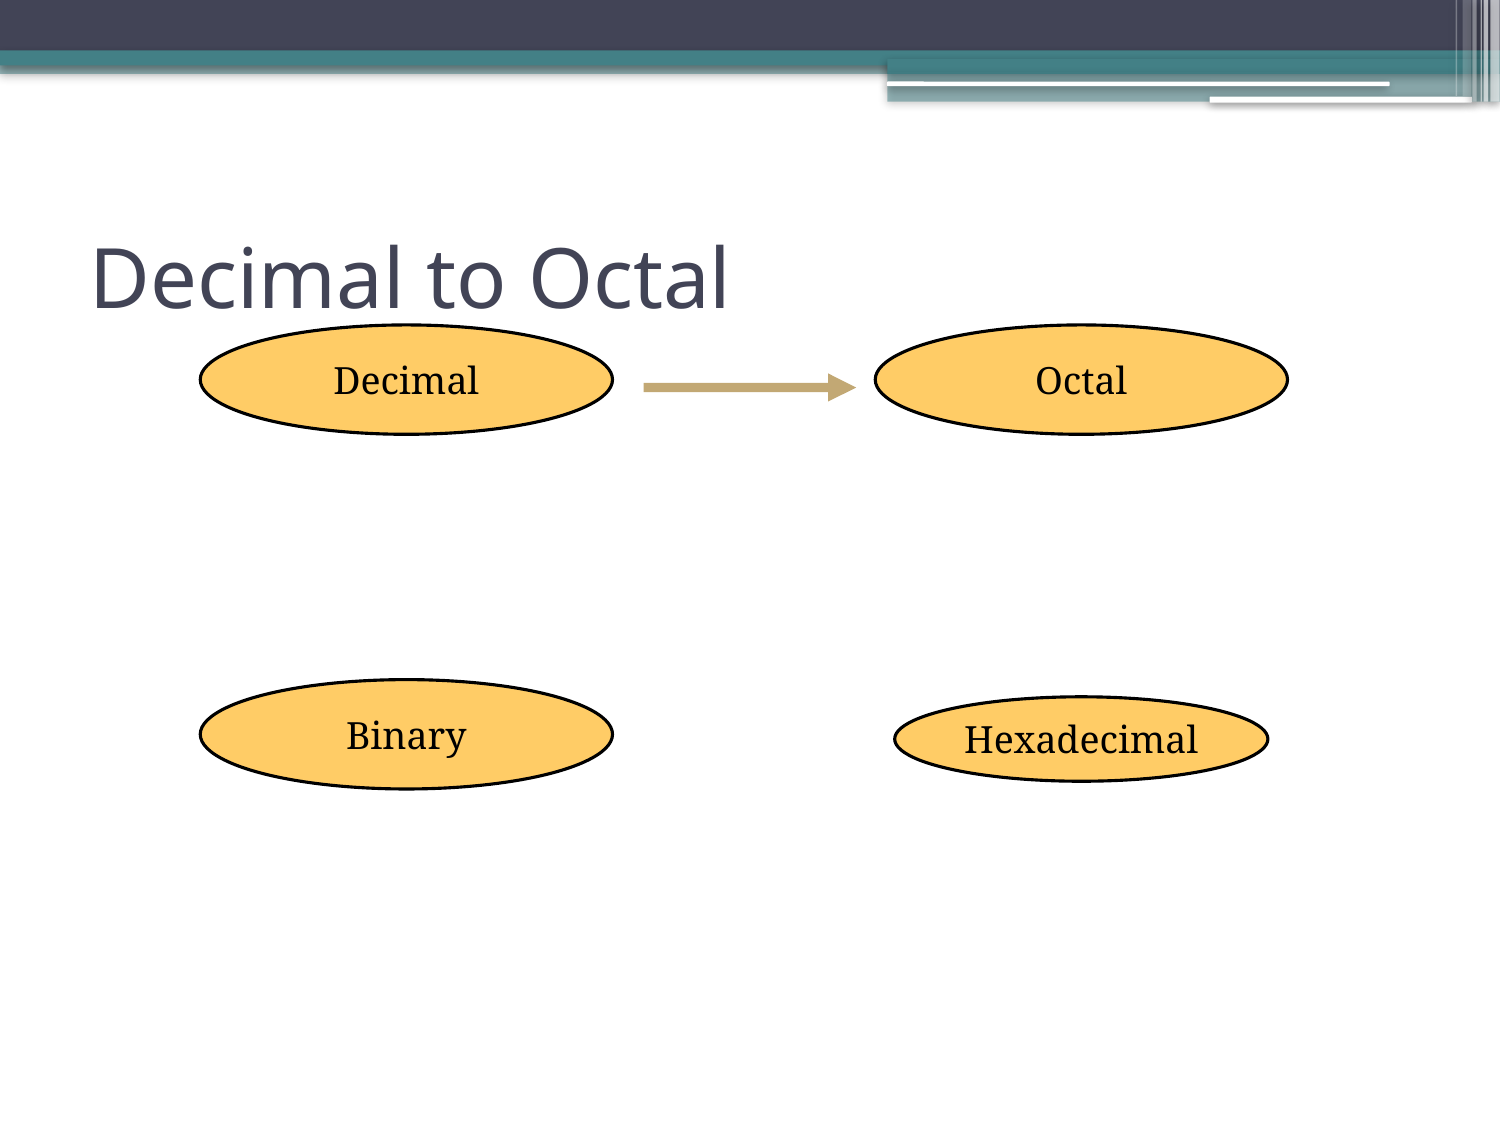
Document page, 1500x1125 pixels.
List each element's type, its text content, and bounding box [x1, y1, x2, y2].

text_box Decimal [200, 324, 613, 435]
text_box Hexadecimal [894, 696, 1268, 782]
text_box Octal [875, 324, 1288, 435]
text_box [643, 381, 857, 394]
title Decimal to Octal [75, 187, 1425, 363]
text_box Binary [200, 679, 613, 789]
